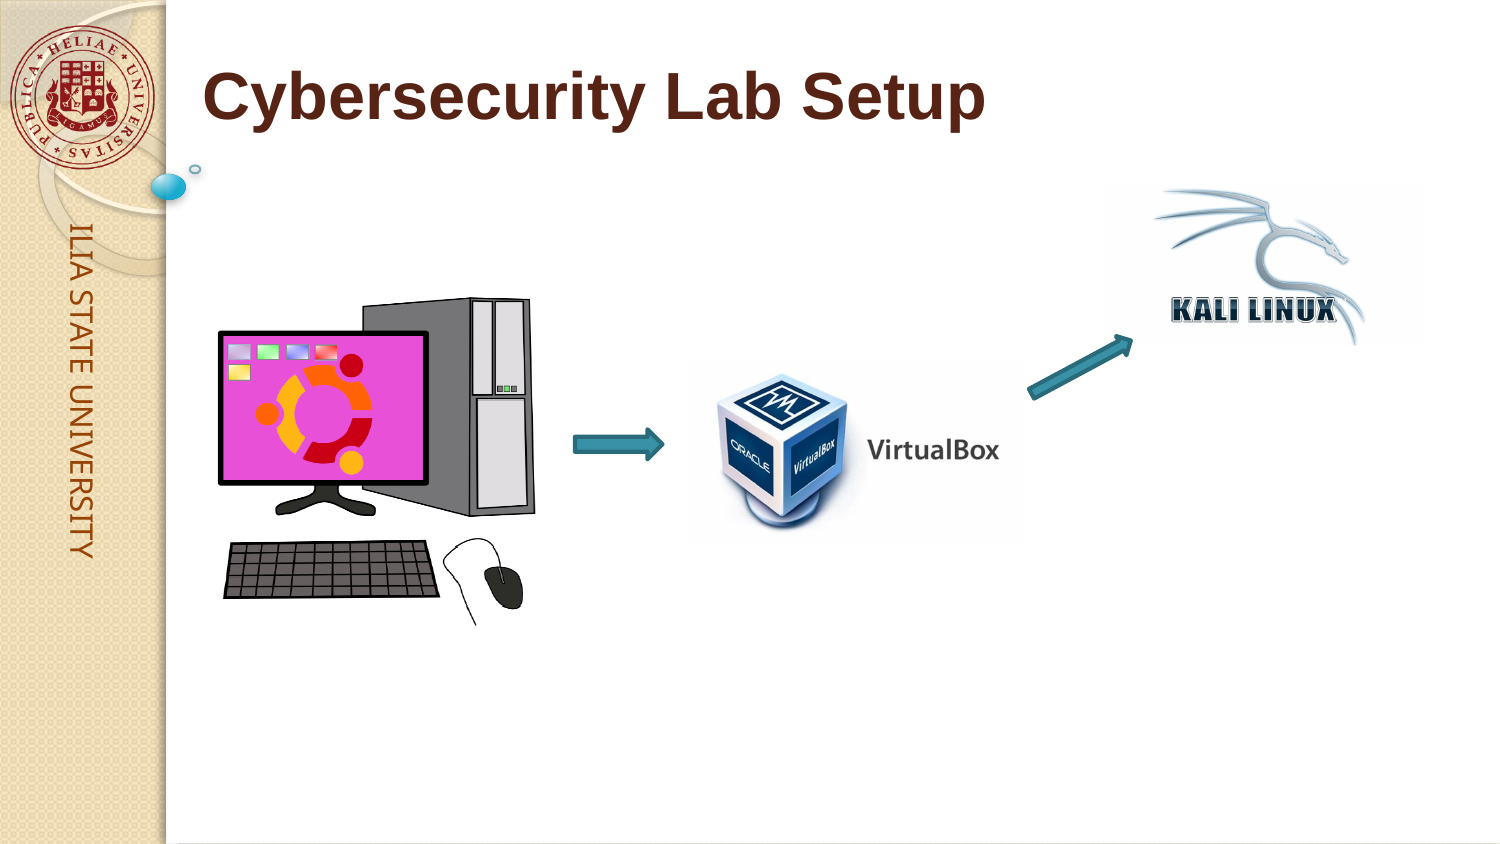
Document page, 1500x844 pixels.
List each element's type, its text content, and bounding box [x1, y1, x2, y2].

text_box [572, 427, 665, 462]
picture [197, 282, 555, 636]
picture [687, 353, 1026, 545]
text_box [1033, 352, 1116, 401]
title Cybersecurity Lab Setup [187, 34, 1463, 141]
text_box ILIA STATE UNIVERSITY [56, 209, 110, 825]
picture [1098, 184, 1423, 347]
picture [8, 22, 157, 173]
